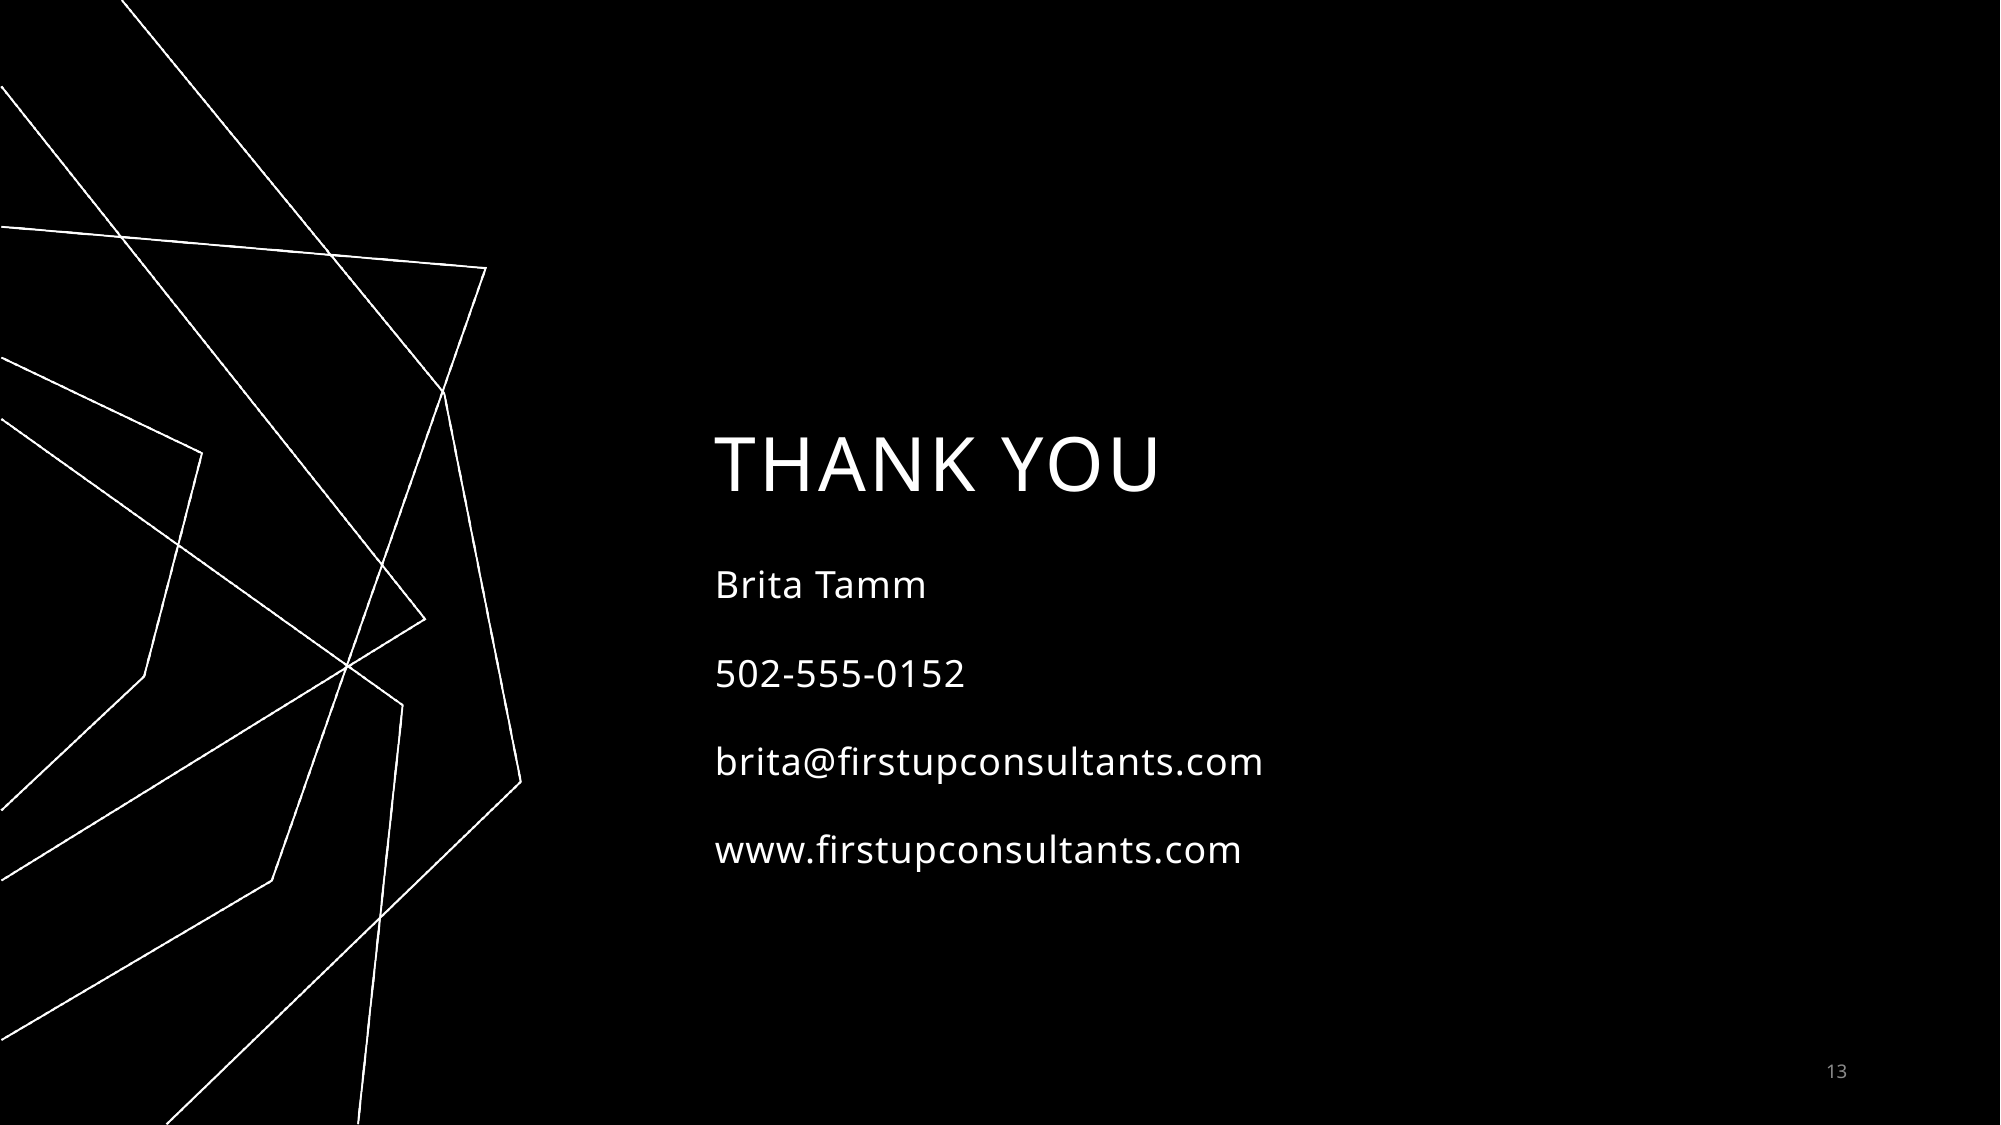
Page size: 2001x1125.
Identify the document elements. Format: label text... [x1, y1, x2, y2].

title THANK YOU [699, 265, 1386, 516]
subtitle Brita Tamm 502-555-0152 brita@firstupconsultants.com www.firstupconsultants.com [699, 531, 1386, 999]
picture [0, 0, 522, 1125]
slide_number 13 [1571, 1042, 1863, 1103]
